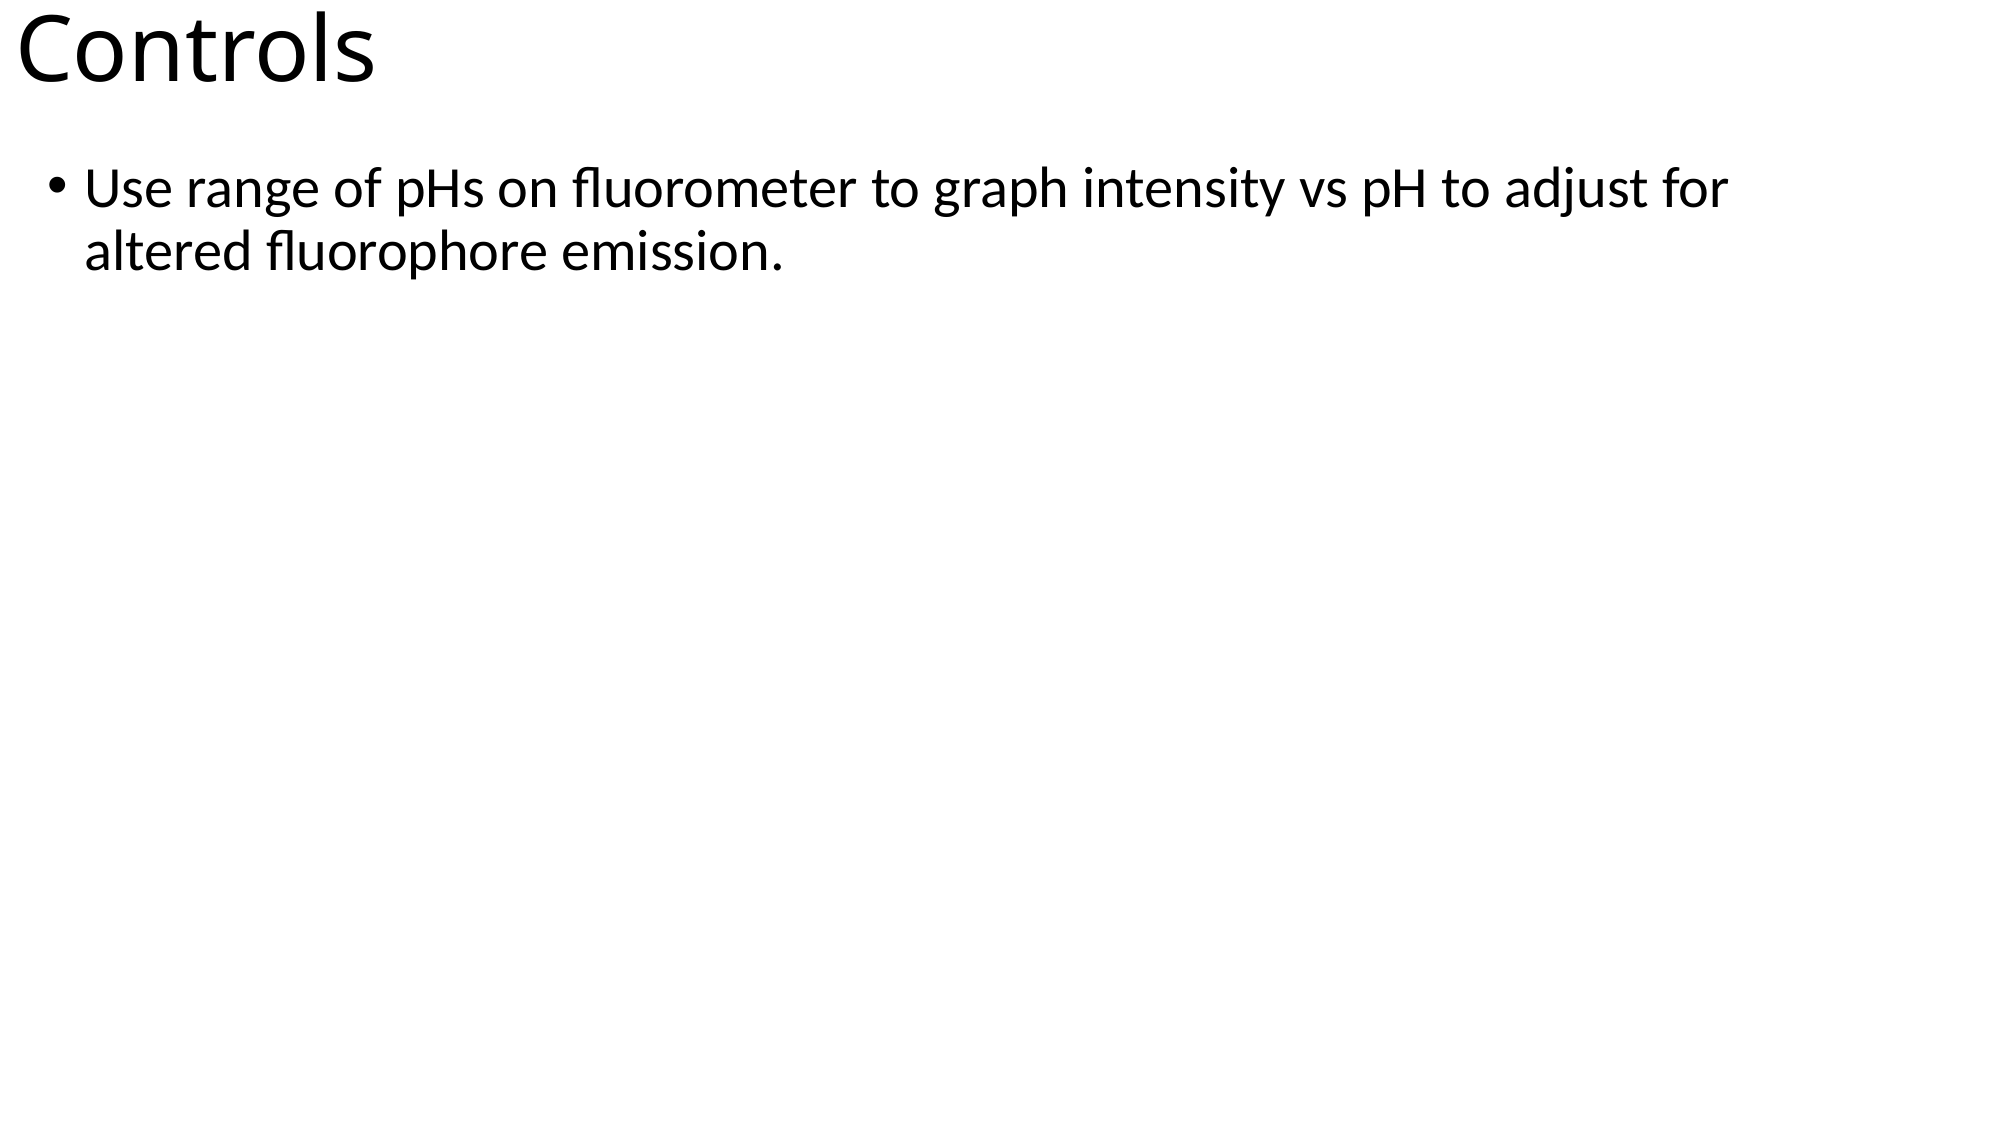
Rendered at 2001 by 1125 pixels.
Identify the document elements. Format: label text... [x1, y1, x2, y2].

list Use range of pHs on fluorometer to graph intensity vs pH to adjust for altered fluorophore emission. [32, 149, 1758, 864]
title Controls [0, 0, 1725, 160]
